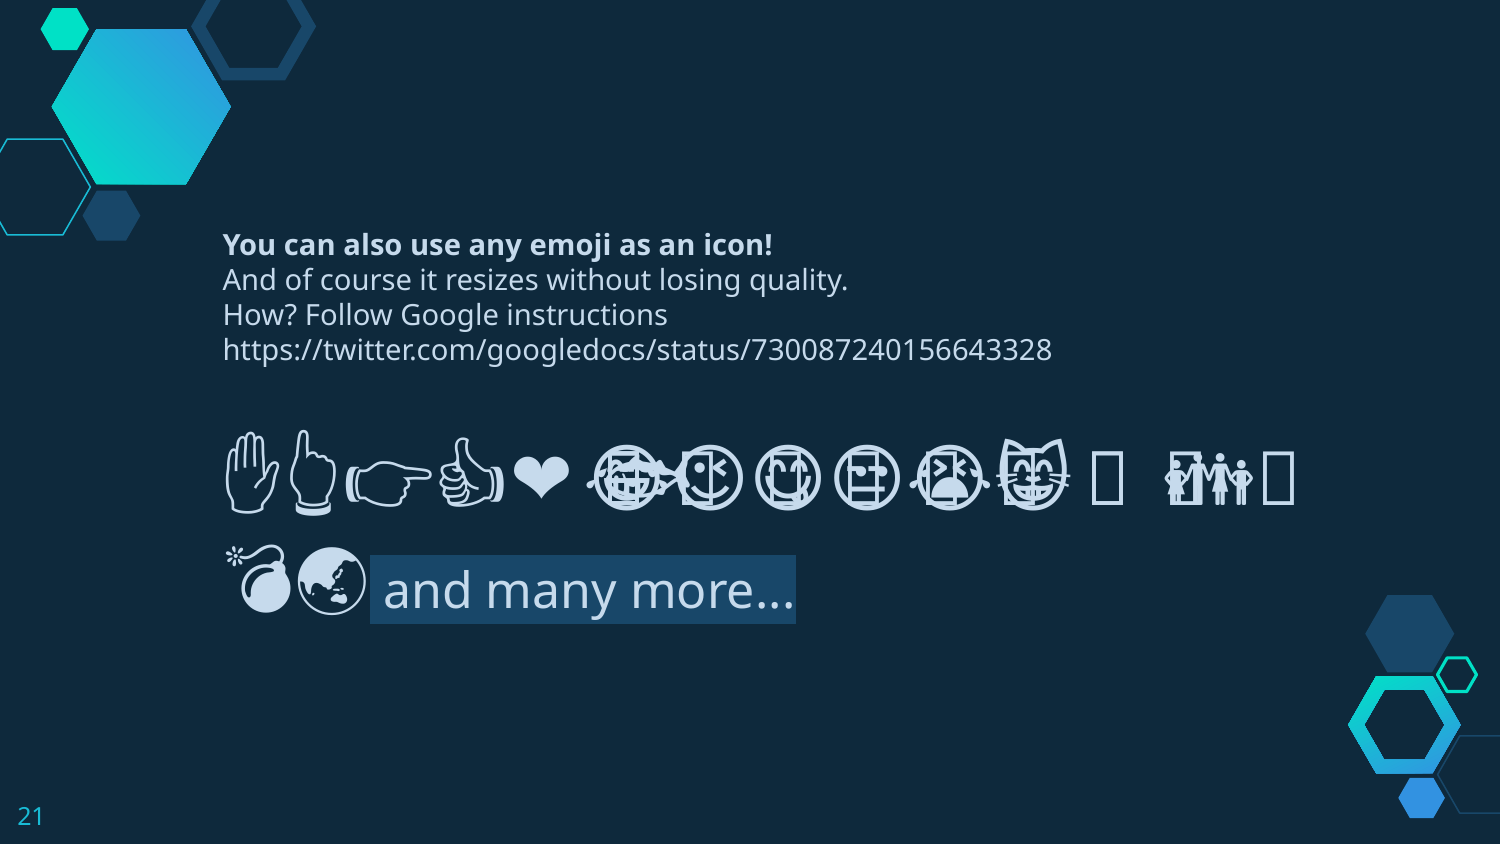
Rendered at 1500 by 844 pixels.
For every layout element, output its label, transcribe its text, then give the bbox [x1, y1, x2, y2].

text_box You can also use any emoji as an icon! And of course it resizes without losing quality. How? Follow Google instructions https://twitter.com/googledocs/status/730087240156643328 [207, 211, 1359, 389]
text_box ✋👆👉👍👤👦👧👨👩👪💃🏃💑❤😂😉😋😒😭👶😸🐟🍒🍔💣📌📖🔨🎃🎈🎨🏈🏰🌏🔌🔑 and many more... [207, 401, 1410, 824]
slide_number 21 [2, 785, 93, 844]
